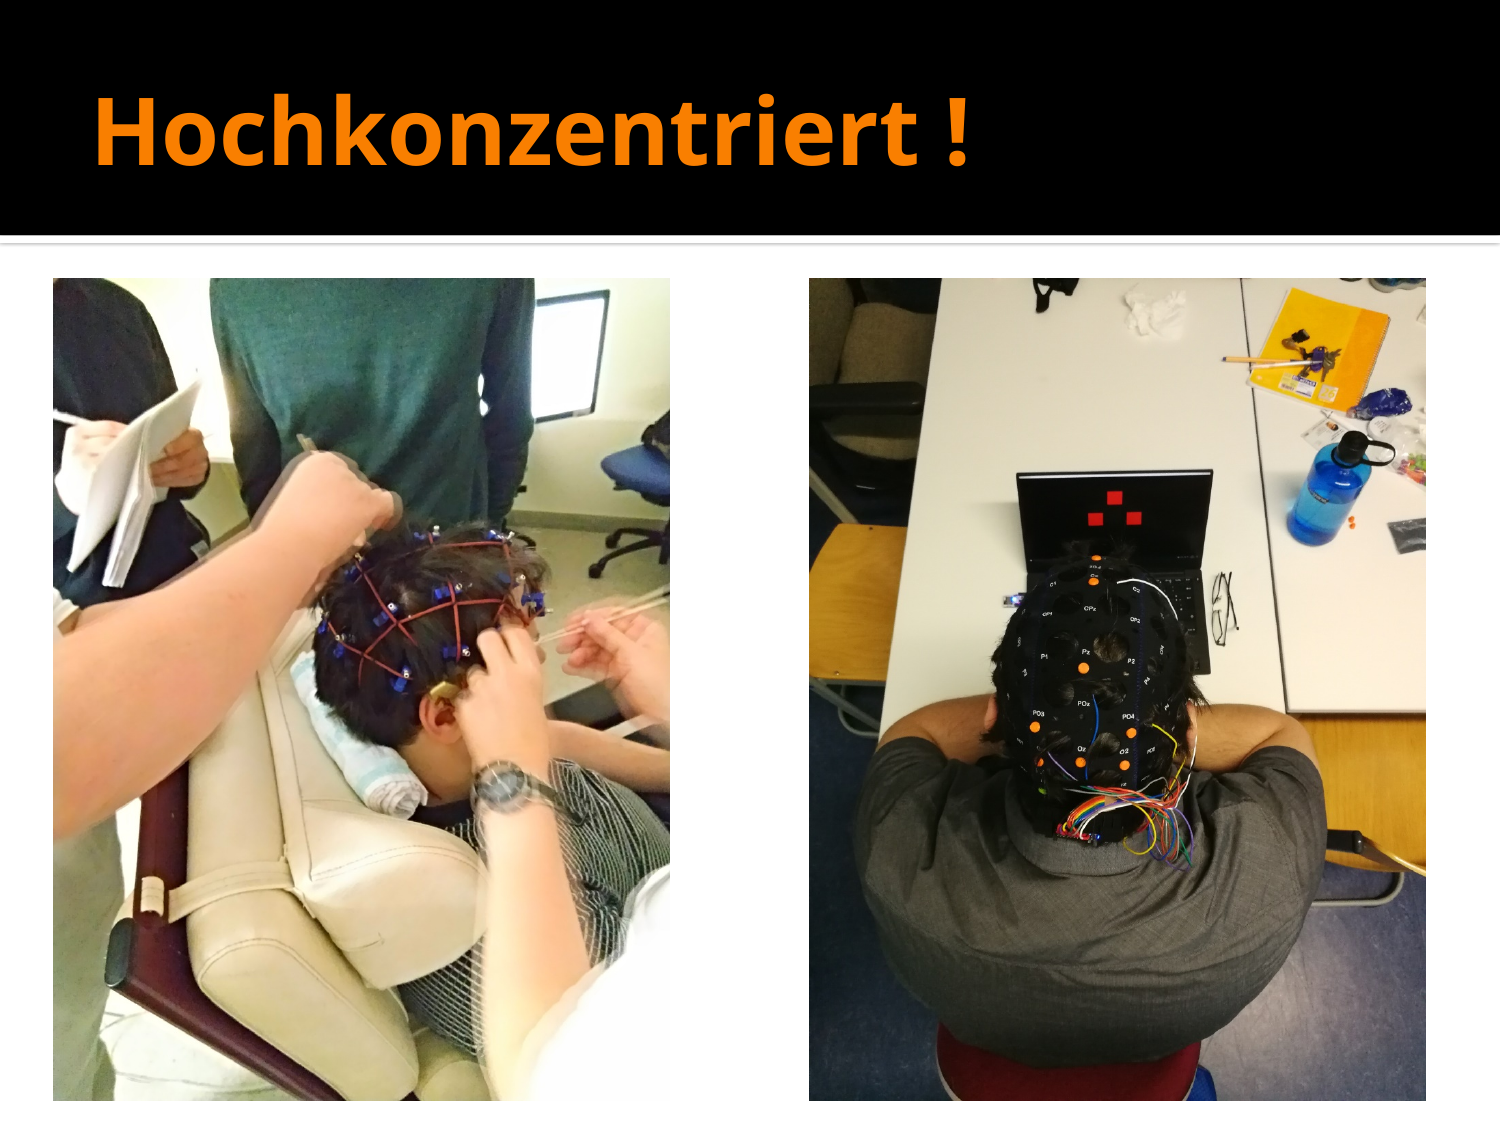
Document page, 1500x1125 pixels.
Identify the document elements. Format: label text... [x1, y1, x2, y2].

title Hochkonzentriert ! [75, 25, 1425, 231]
picture [809, 278, 1426, 1101]
picture [53, 278, 670, 1101]
